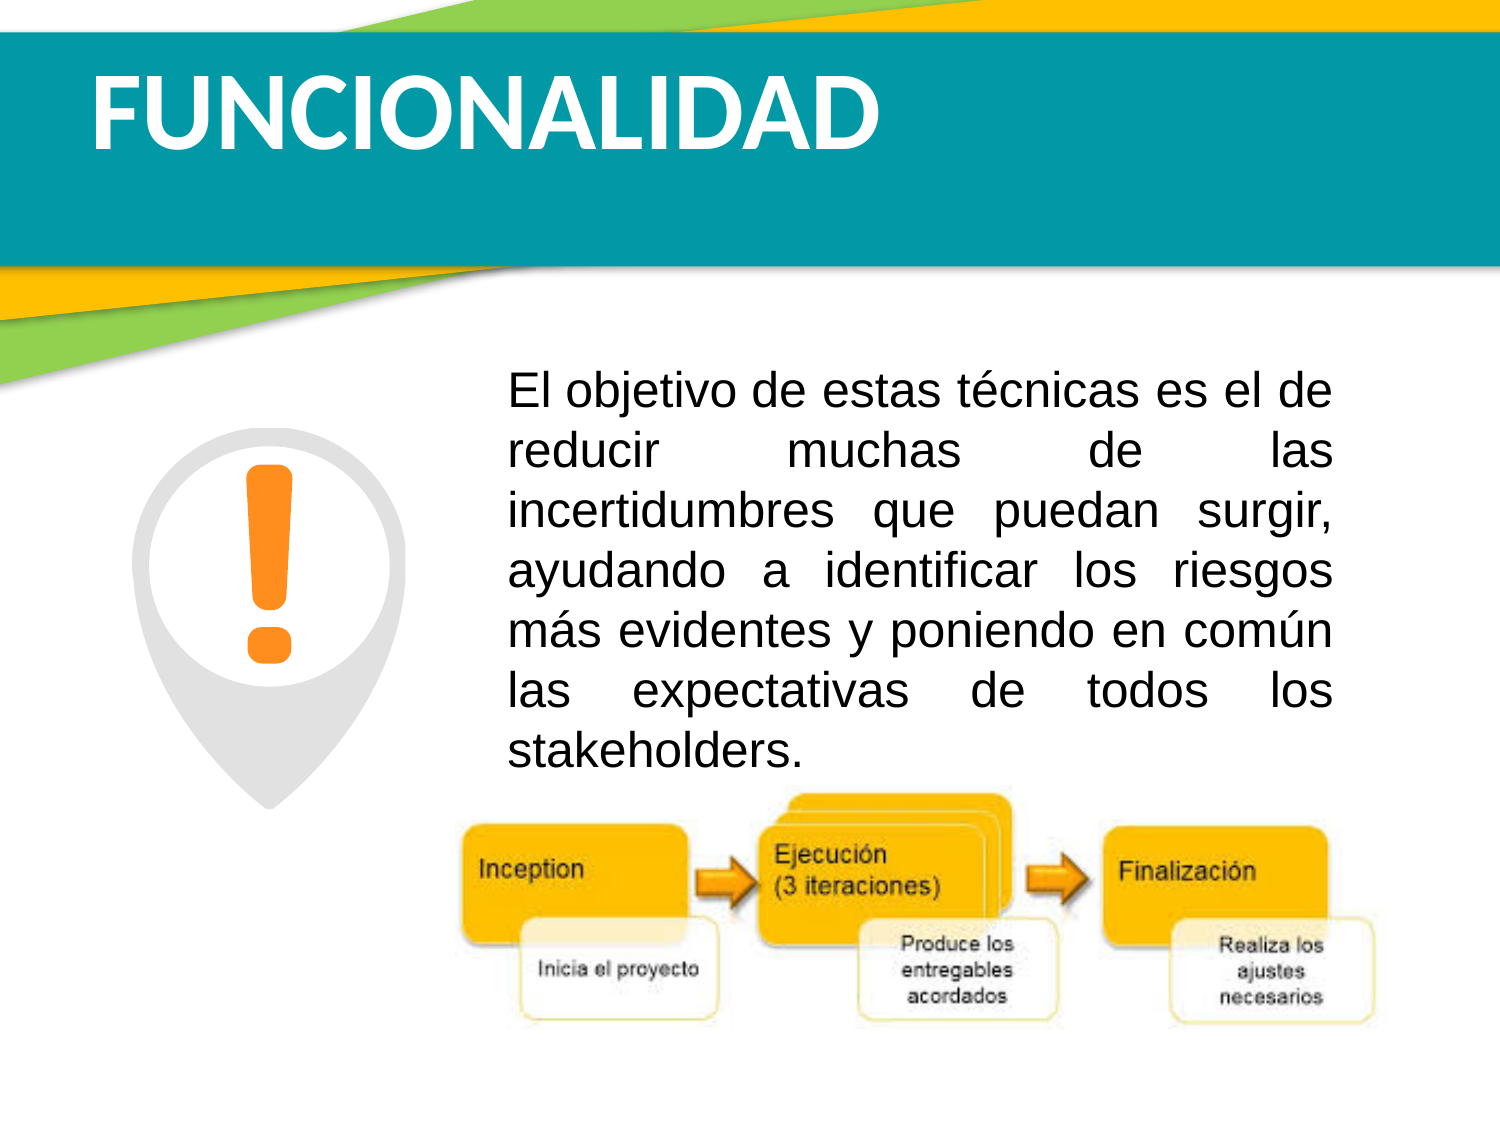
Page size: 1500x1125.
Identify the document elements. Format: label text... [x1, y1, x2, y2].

text_box [75, 92, 1288, 286]
text_box FUNCIONALIDAD [75, 27, 1005, 92]
text_box El objetivo de estas técnicas es el de reducir muchas de las incertidumbres que puedan surgir, ayudando a identificar los riesgos más evidentes y poniendo en común las expectativas de todos los stakeholders. [492, 349, 1349, 783]
picture [131, 427, 406, 811]
picture [454, 785, 1387, 1043]
